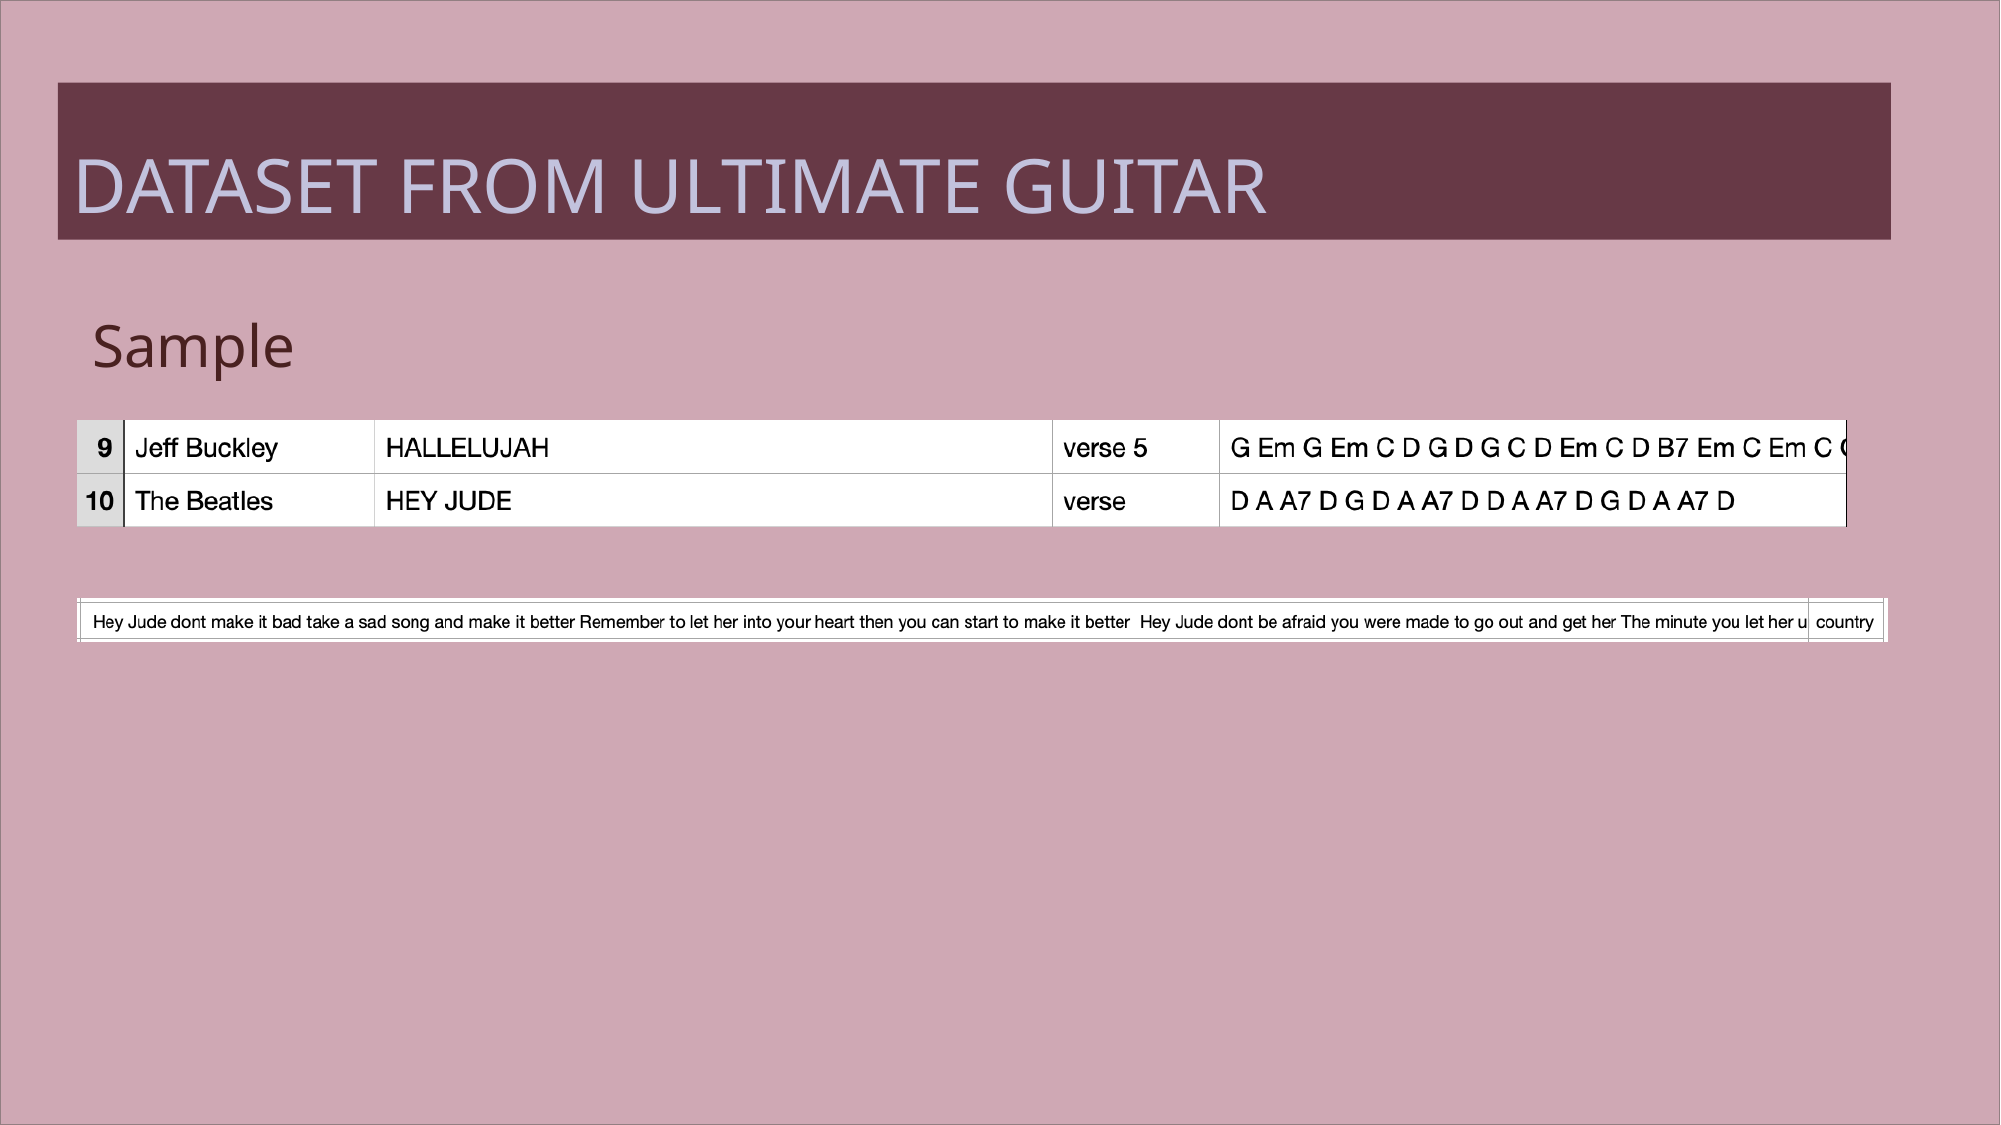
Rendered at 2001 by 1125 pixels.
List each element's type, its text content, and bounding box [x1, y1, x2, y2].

text_box [0, 0, 2000, 1125]
picture [77, 598, 1889, 642]
title dataset from Ultimate Guitar [57, 82, 1891, 240]
list Sample Dataset: [77, 267, 528, 394]
picture [77, 420, 1847, 527]
